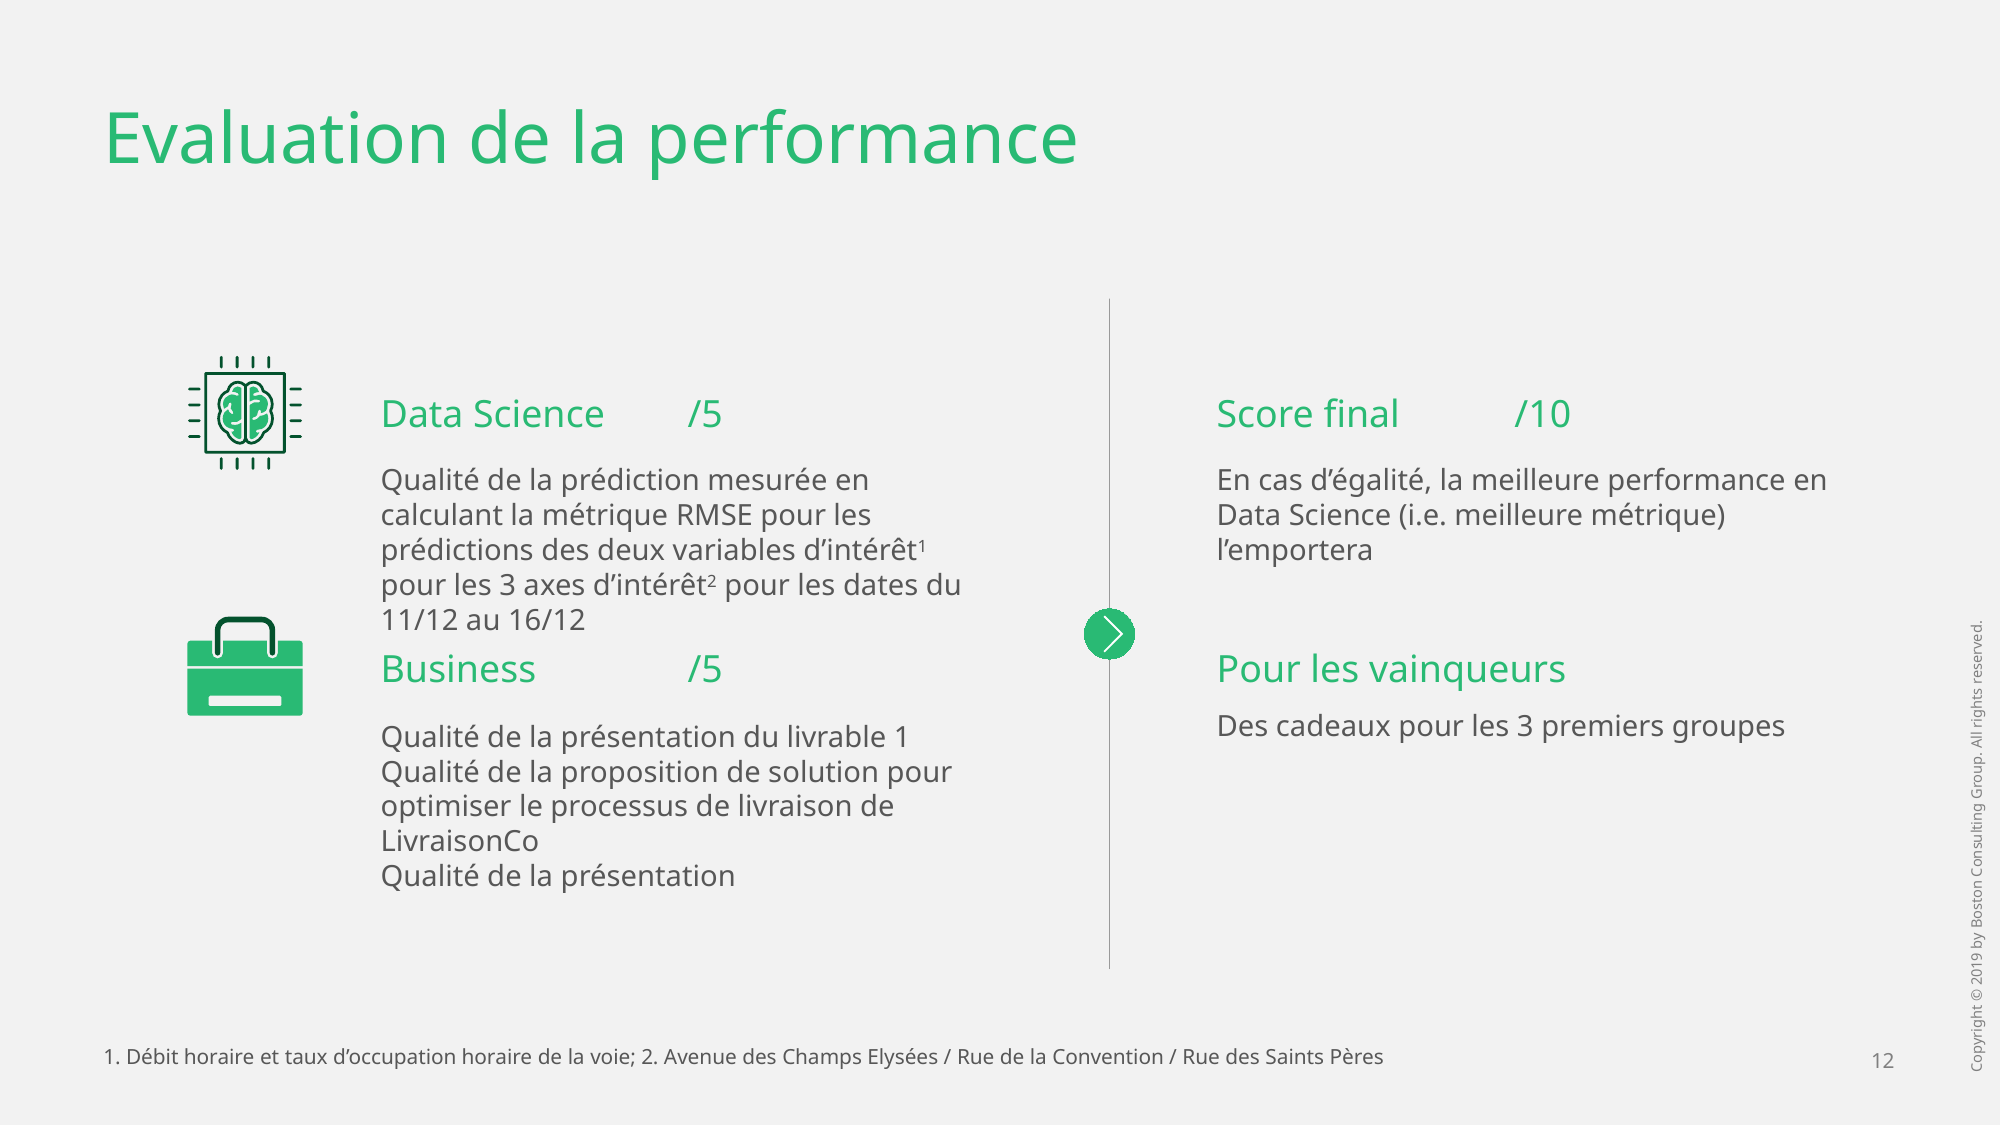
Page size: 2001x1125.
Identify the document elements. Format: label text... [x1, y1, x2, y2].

text_box Des cadeaux pour les 3 premiers groupes [1201, 699, 1854, 809]
text_box /5 [672, 358, 1027, 468]
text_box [172, 594, 318, 741]
text_box Pour les vainqueurs [1201, 613, 1667, 699]
text_box /5 [672, 613, 1027, 722]
text_box Business [365, 613, 672, 709]
text_box Qualité de la prédiction mesurée en calculant la métrique RMSE pour les prédictions des deux variables d’intérêt1 pour les 3 axes d’intérêt2 pour les dates du 11/12 au 16/12 [365, 453, 1001, 563]
text_box Score final [1201, 358, 1499, 453]
text_box Qualité de la présentation du livrable 1 Qualité de la proposition de solution pour optimiser le processus de livraison de LivraisonCo Qualité de la présentation [365, 709, 1001, 819]
text_box 1. Débit horaire et taux d’occupation horaire de la voie; 2. Avenue des Champs Elysées / Rue de la Convention / Rue des Saints Pères [103, 1041, 1897, 1094]
text_box En cas d’égalité, la meilleure performance en Data Science (i.e. meilleure métrique) l’emportera [1201, 453, 1854, 563]
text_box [172, 339, 318, 486]
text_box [1084, 299, 1135, 969]
title Evaluation de la performance [103, 102, 1897, 180]
text_box /10 [1499, 358, 1854, 453]
text_box Data Science [365, 358, 672, 453]
